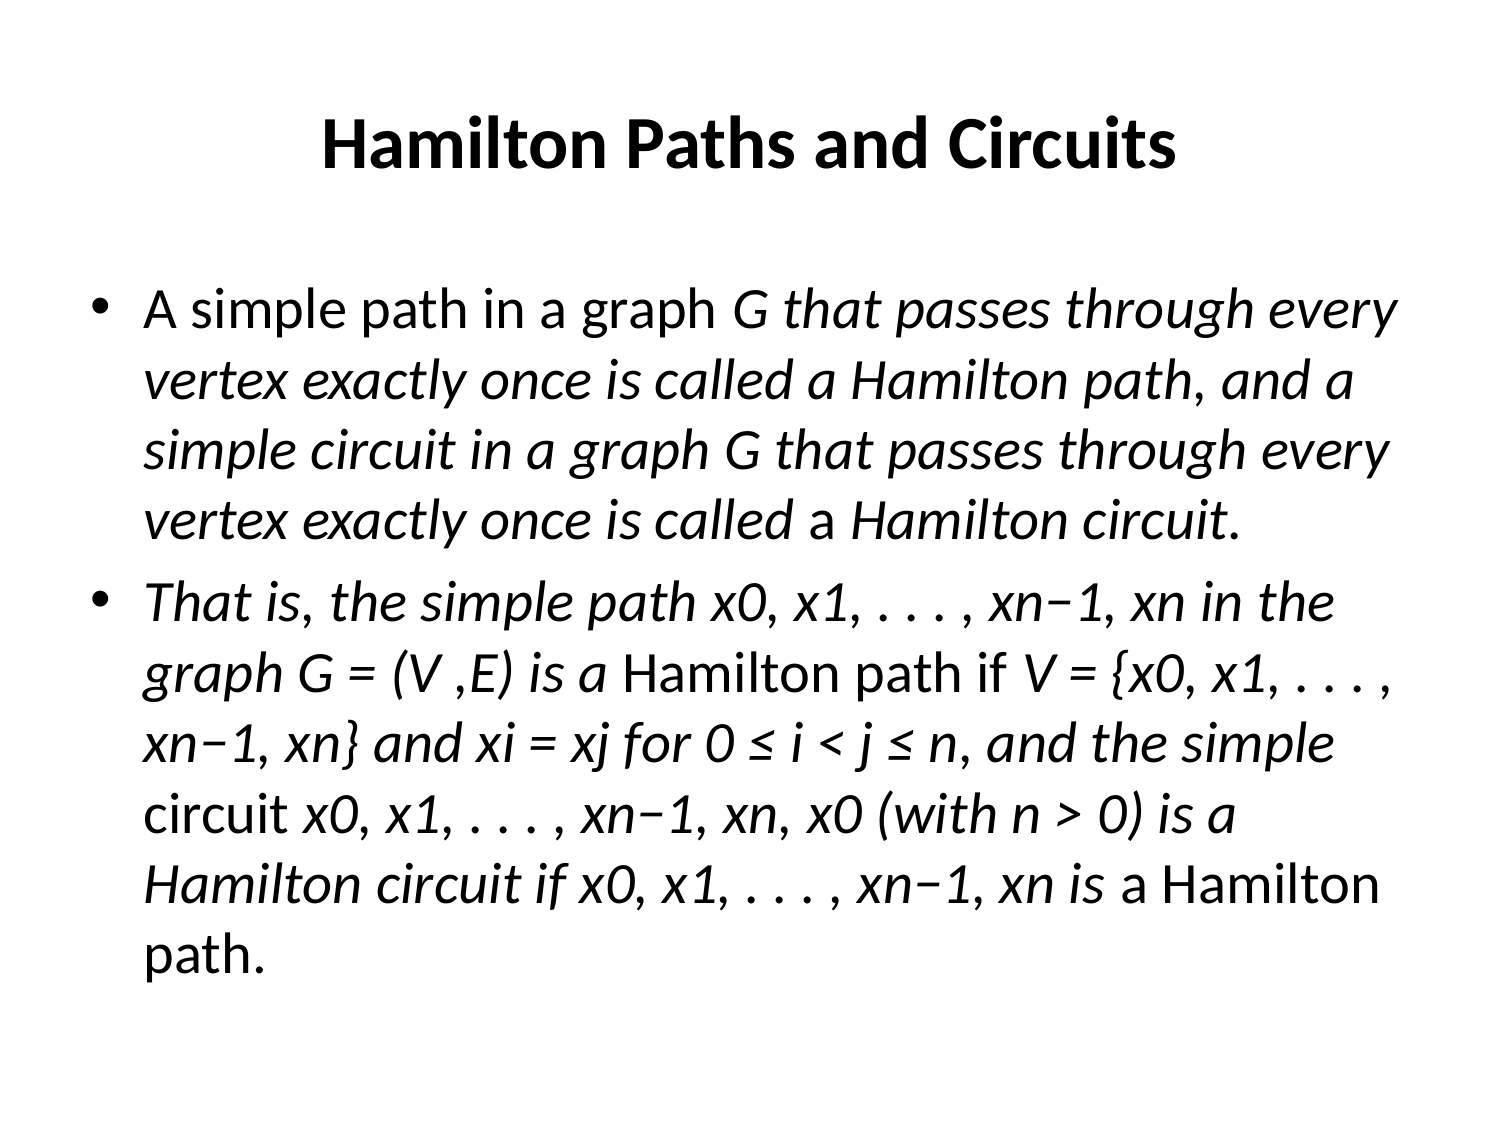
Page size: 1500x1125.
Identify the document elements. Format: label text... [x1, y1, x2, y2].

list A simple path in a graph G that passes through every vertex exactly once is called a Hamilton path, and a simple circuit in a graph G that passes through every vertex exactly once is called a Hamilton circuit. That is, the simple path x0, x1, . . . , xn−1, xn in the graph G = (V ,E) is a Hamilton path if V = {x0, x1, . . . , xn−1, xn} and xi = xj for 0 ≤ i < j ≤ n, and the simple circuit x0, x1, . . . , xn−1, xn, x0 (with n > 0) is a Hamilton circuit if x0, x1, . . . , xn−1, xn is a Hamilton path. [75, 262, 1425, 1005]
title Hamilton Paths and Circuits [75, 45, 1425, 233]
